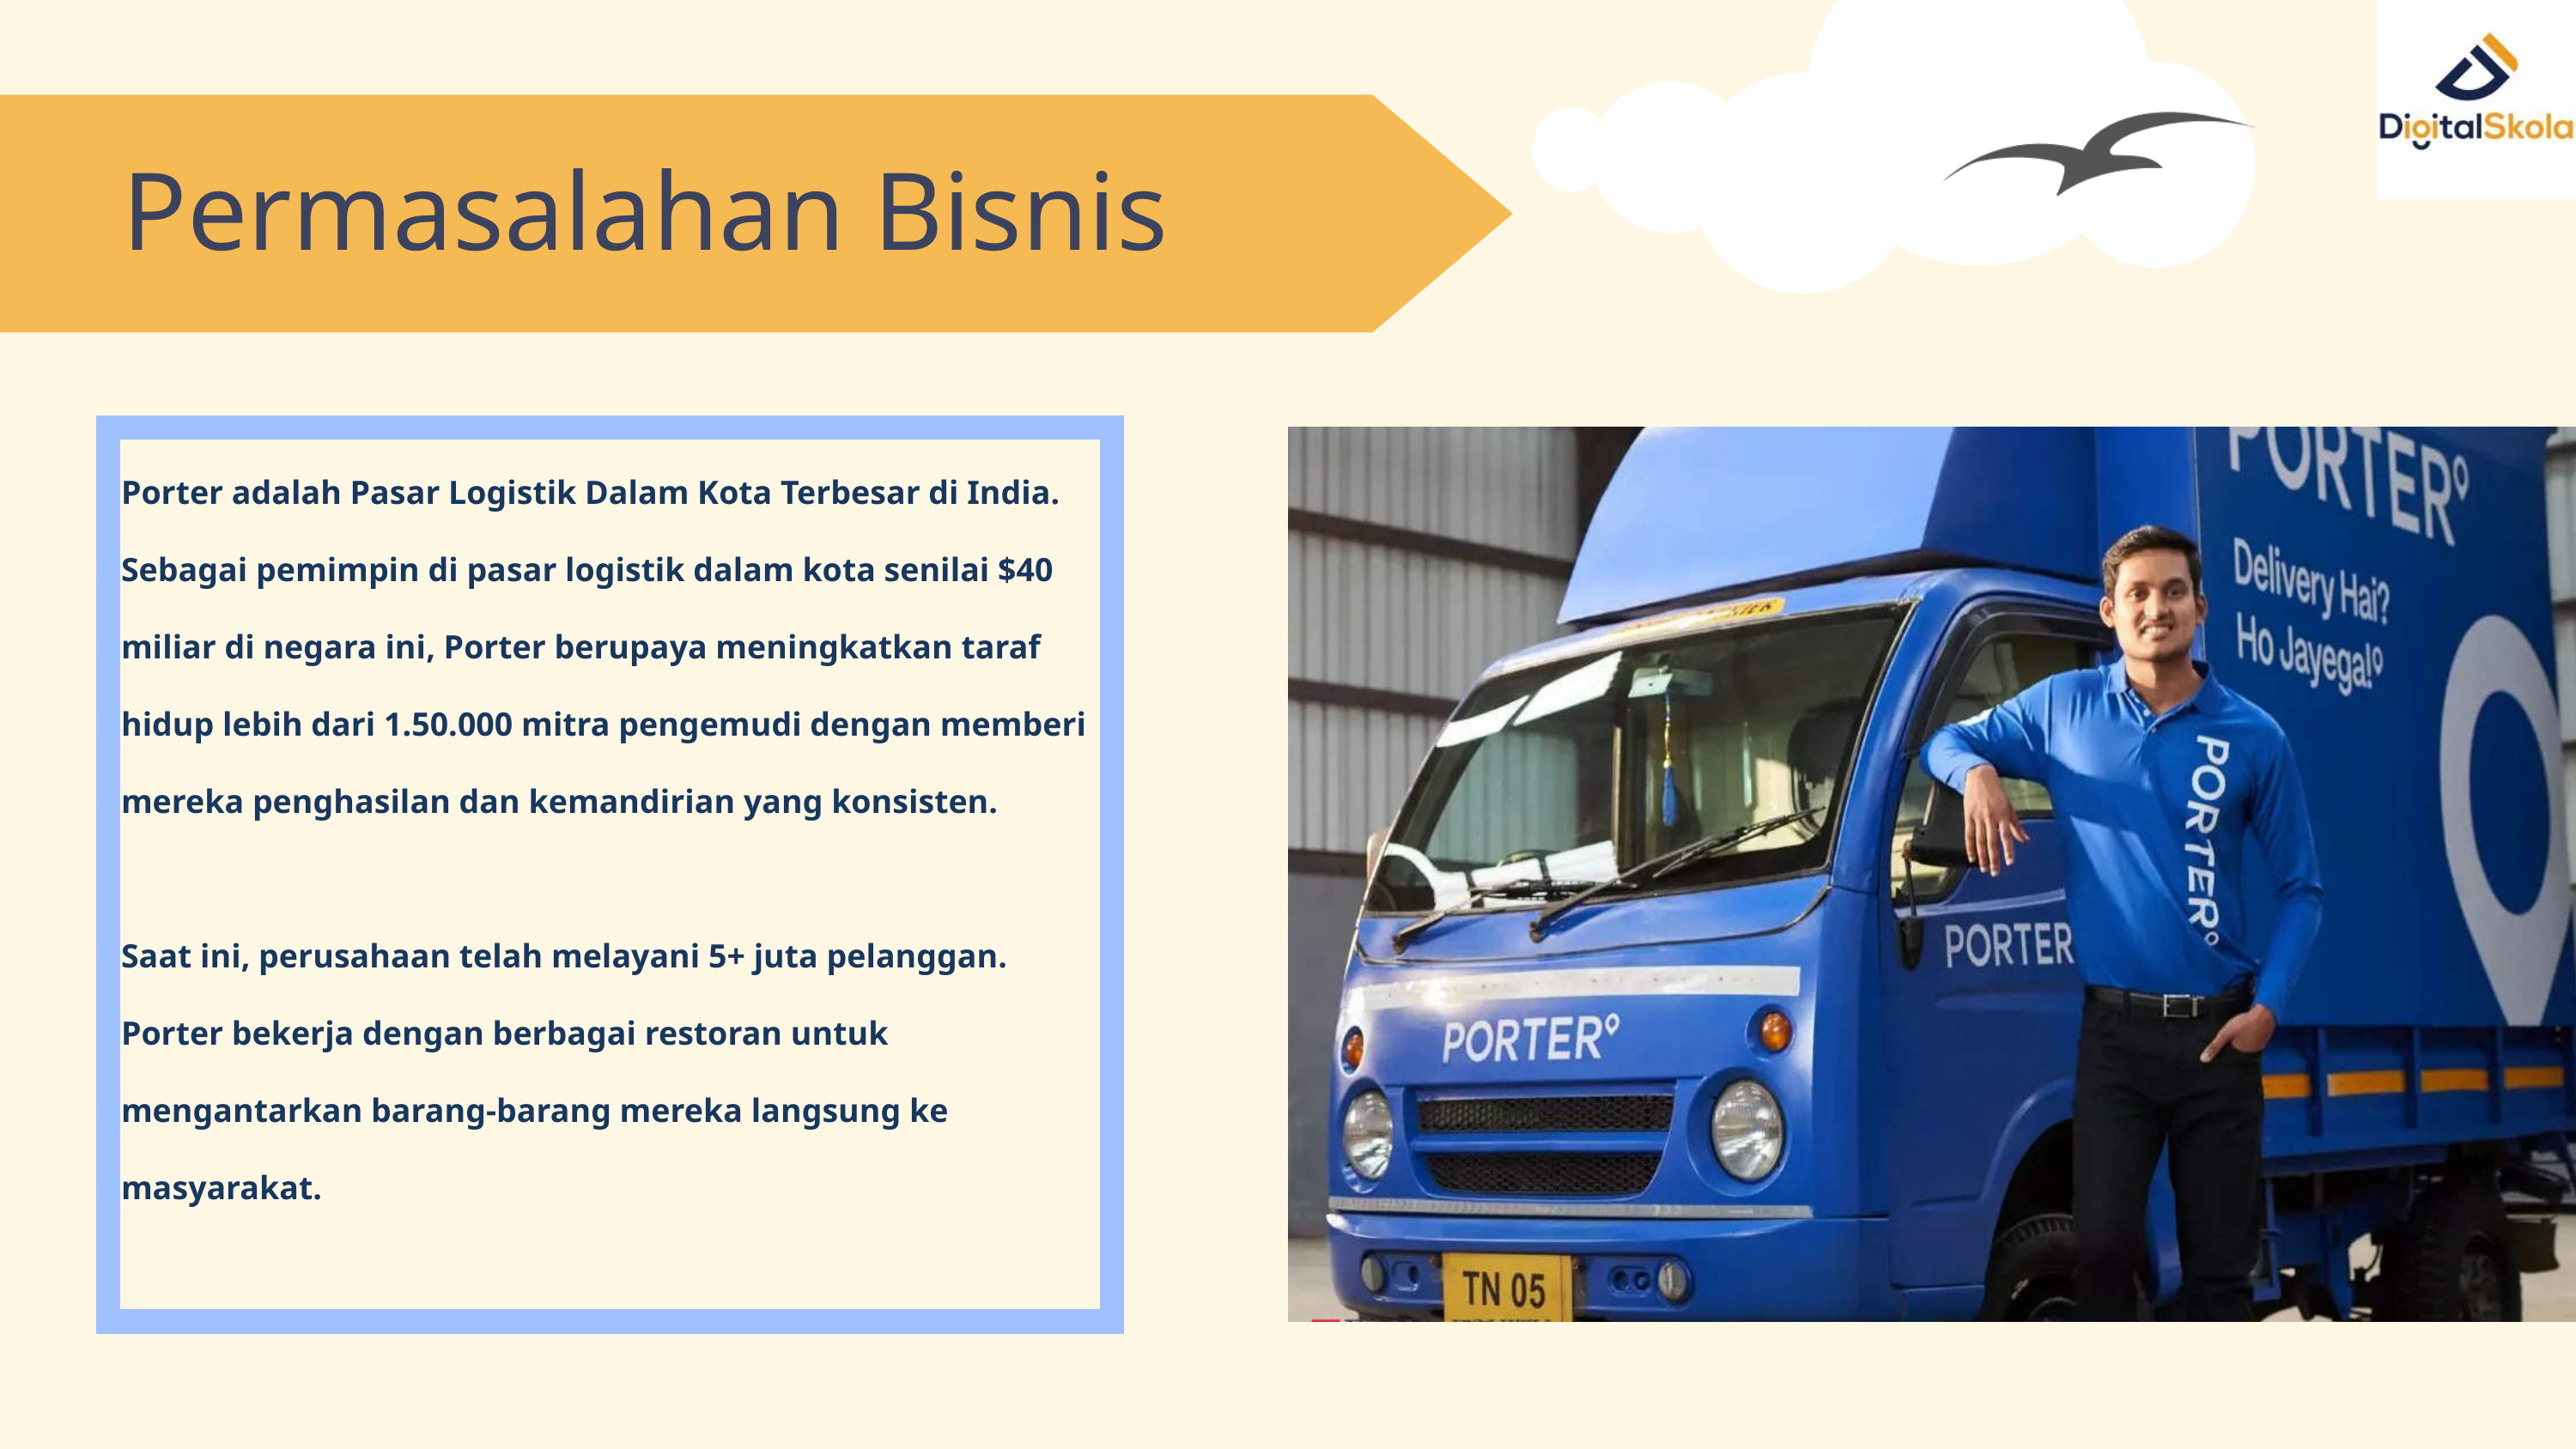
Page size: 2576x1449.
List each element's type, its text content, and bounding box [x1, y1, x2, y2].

text_box [1527, 0, 2260, 299]
text_box Porter adalah Pasar Logistik Dalam Kota Terbesar di India. Sebagai pemimpin di pasar logistik dalam kota senilai $40 miliar di negara ini, Porter berupaya meningkatkan taraf hidup lebih dari 1.50.000 mitra pengemudi dengan memberi mereka penghasilan dan kemandirian yang konsisten. Saat ini, perusahaan telah melayani 5+ juta pelanggan. Porter bekerja dengan berbagai restoran untuk mengantarkan barang-barang mereka langsung ke masyarakat. [108, 427, 1112, 1322]
text_box [1941, 110, 2260, 197]
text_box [0, 61, 1513, 333]
picture [2377, 0, 2576, 199]
picture [1287, 427, 2576, 1322]
